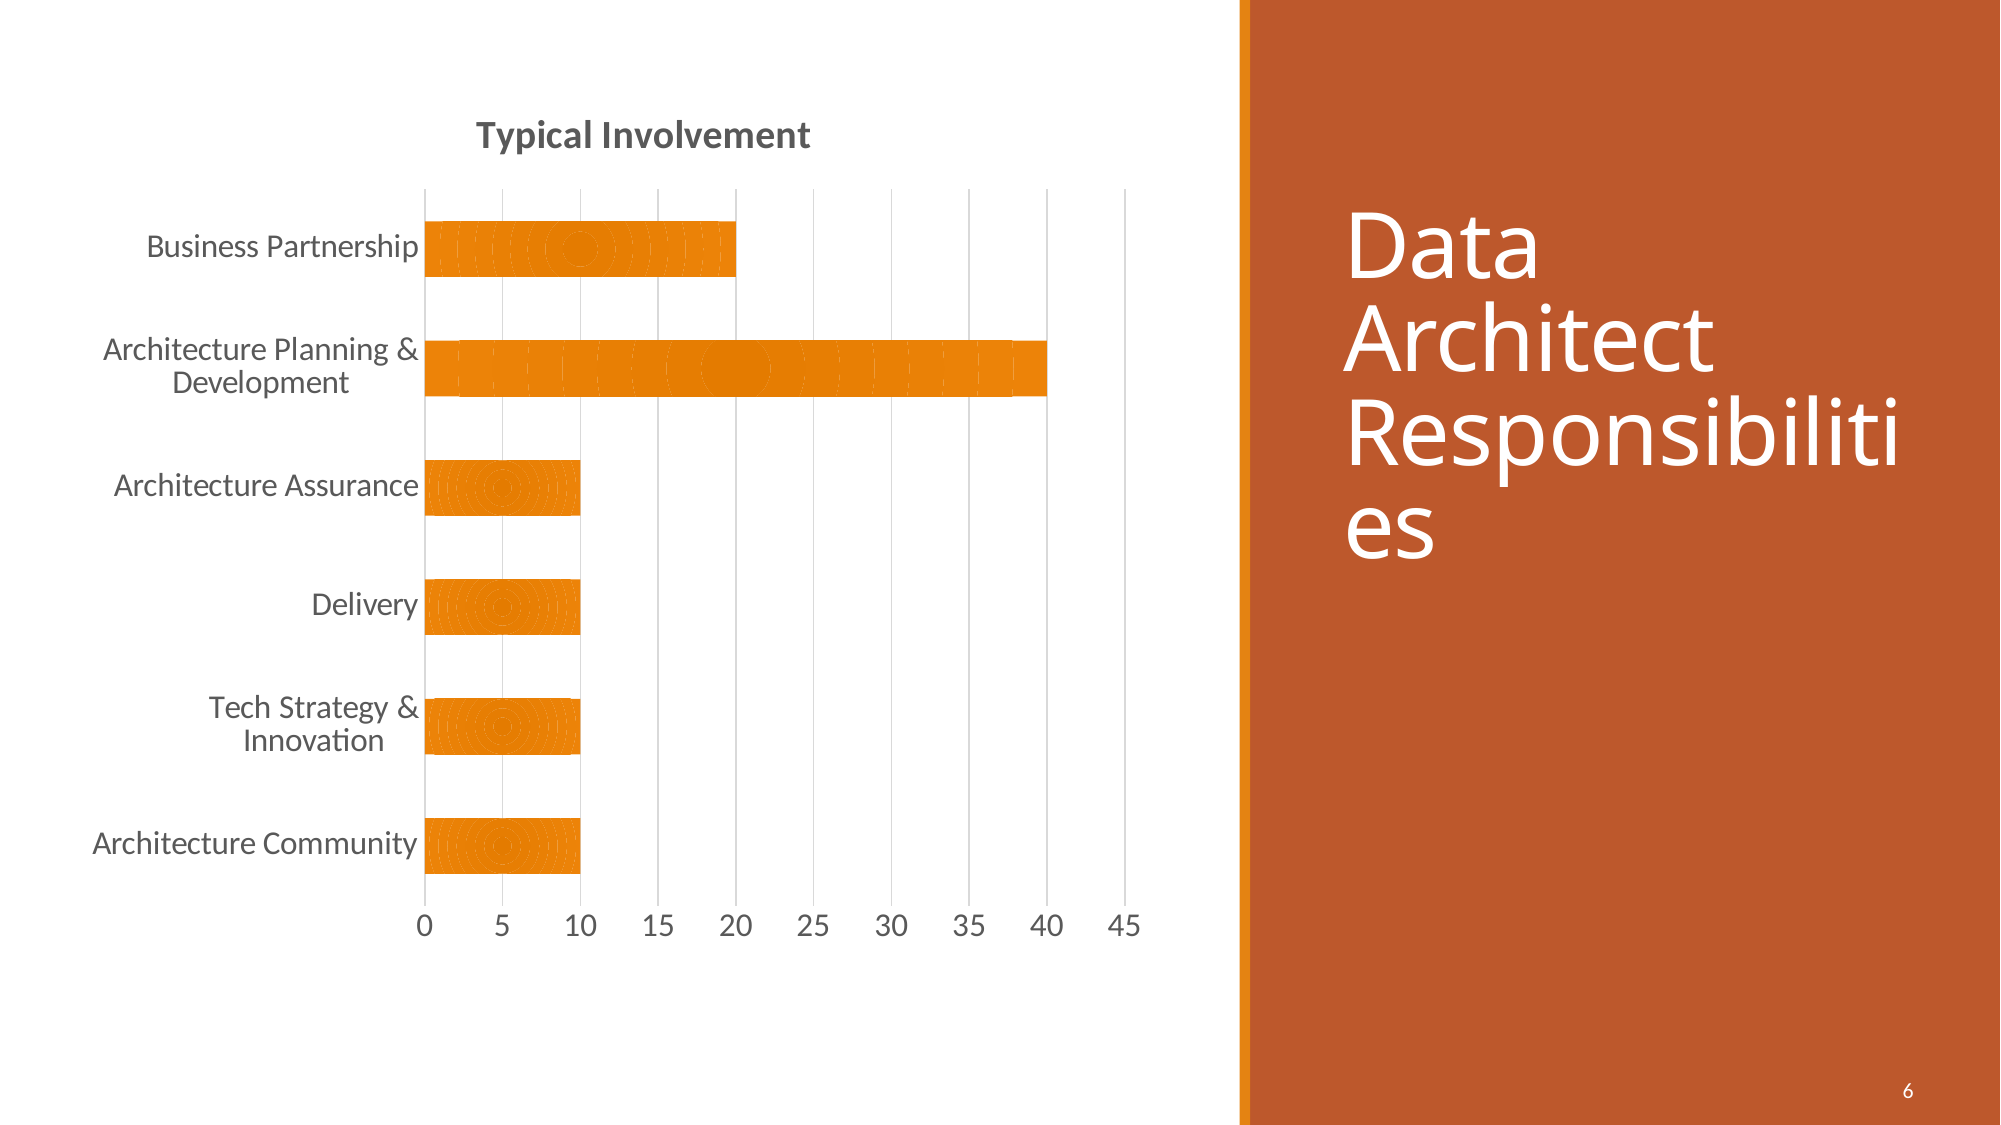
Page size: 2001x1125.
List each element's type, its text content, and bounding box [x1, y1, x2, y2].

text_box [1238, 723, 1251, 1125]
text_box [0, 0, 1238, 1125]
chart [91, 104, 1162, 1021]
title Data Architect Responsibilities [1328, 104, 1929, 585]
text_box [1251, 0, 2000, 1125]
text_box [1238, 0, 1251, 710]
slide_number 6 [1809, 1059, 1929, 1120]
